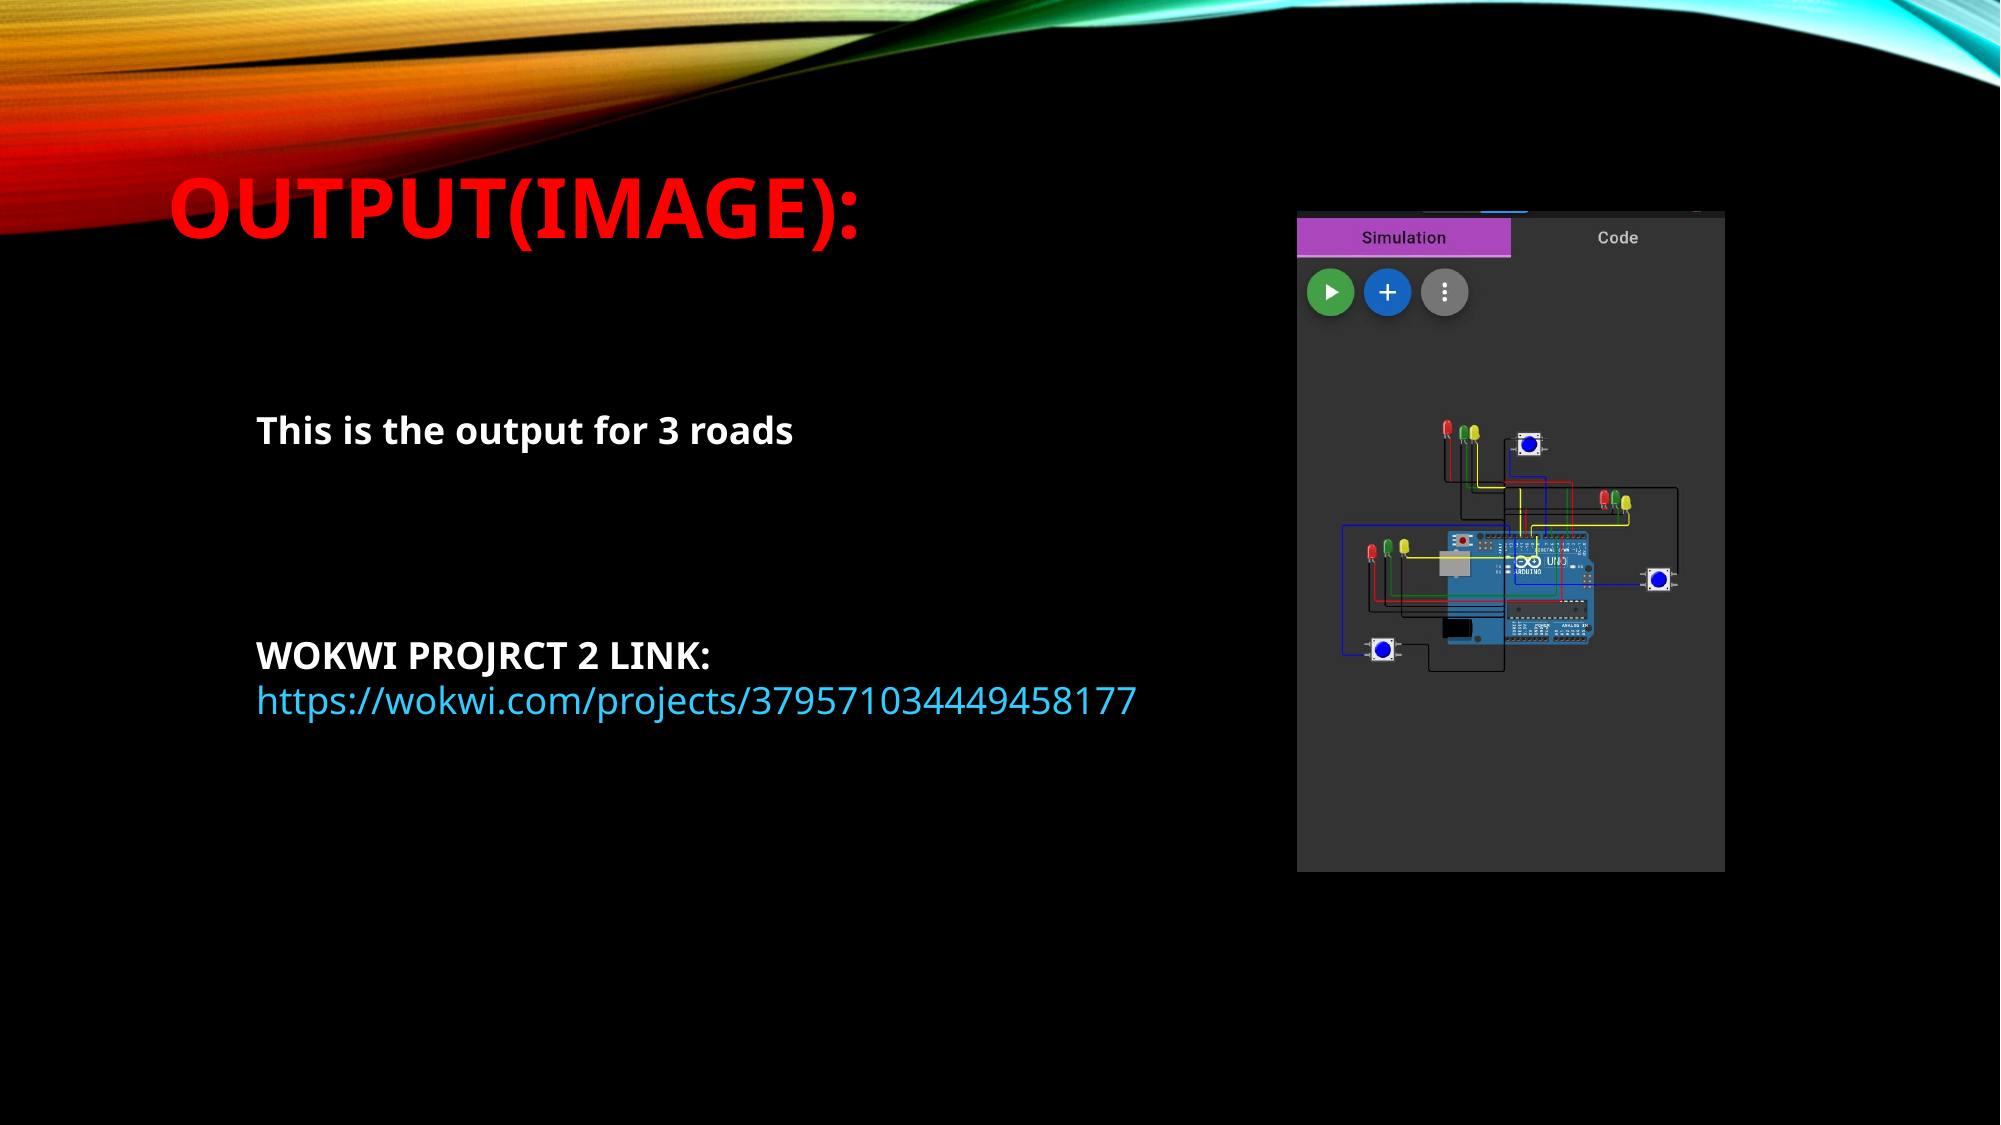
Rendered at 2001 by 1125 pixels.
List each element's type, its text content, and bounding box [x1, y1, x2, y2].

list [1296, 210, 1725, 872]
picture [0, 0, 2000, 237]
title Output(image): [152, 105, 1565, 318]
text_box This is the output for 3 roads WOKWI PROJRCT 2 LINK: https://wokwi.com/projects/379571034449458177 [241, 399, 1154, 730]
